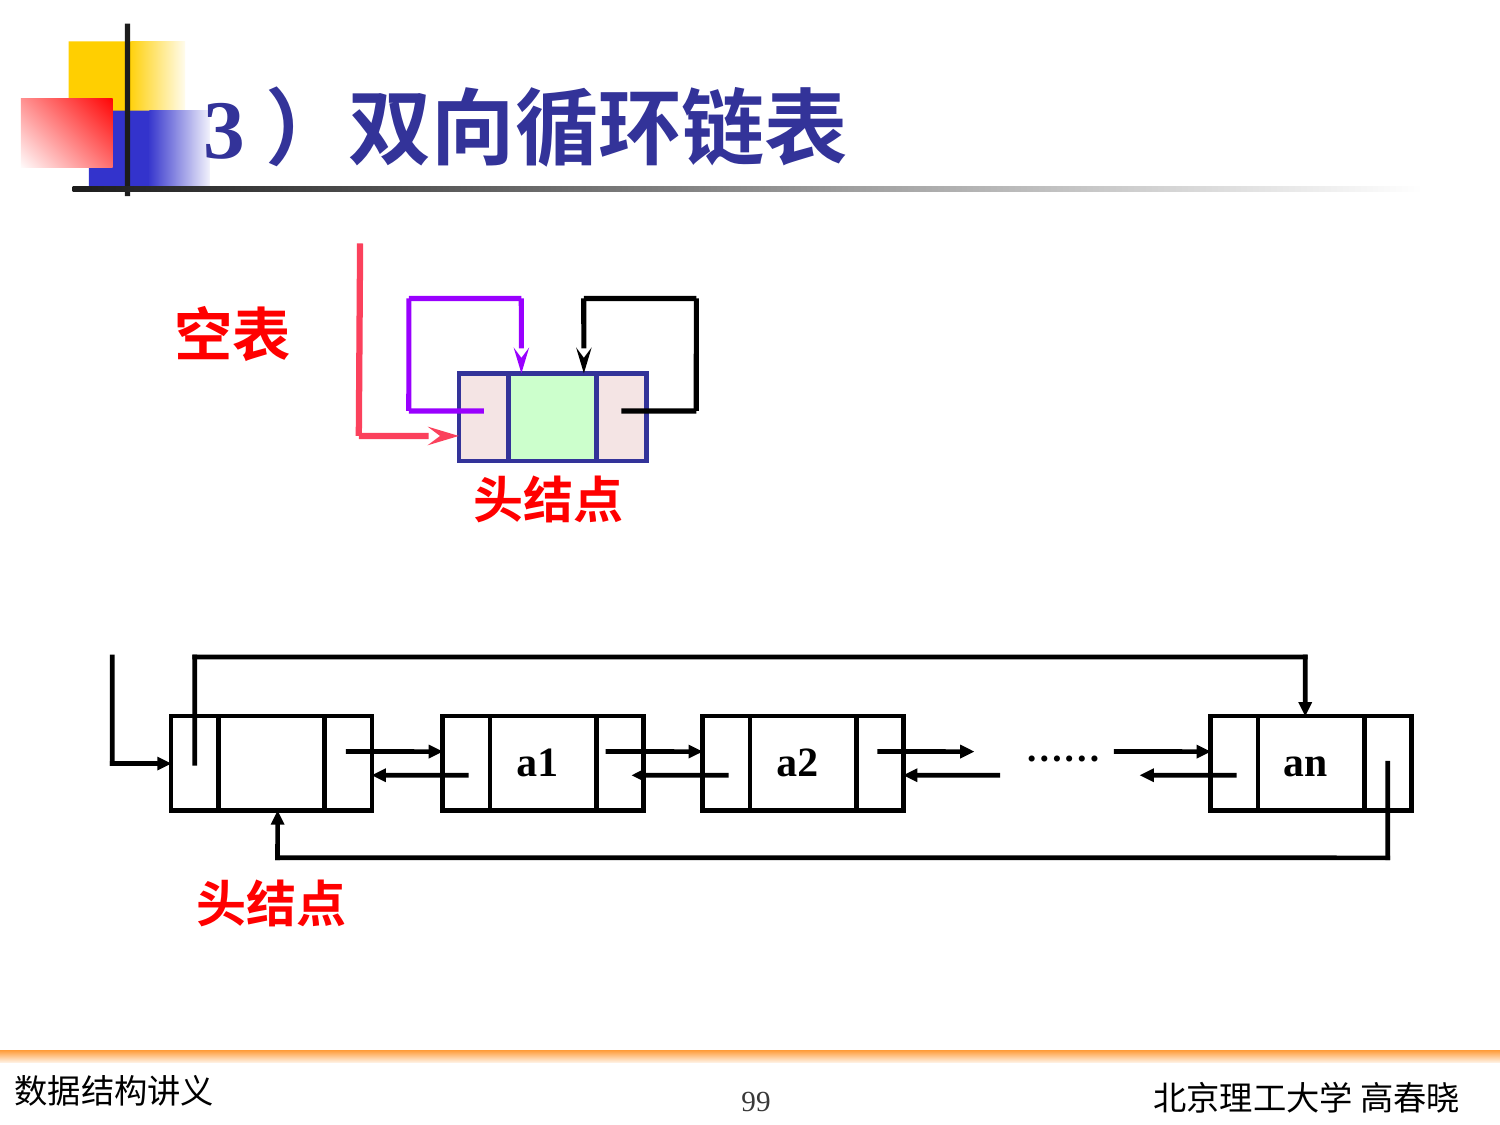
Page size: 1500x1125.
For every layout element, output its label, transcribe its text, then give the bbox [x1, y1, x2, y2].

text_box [358, 243, 697, 462]
slide_number 99 [599, 1049, 913, 1125]
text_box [111, 656, 1412, 858]
text_box 空表 [159, 290, 306, 376]
text_box 头结点 [147, 866, 396, 941]
text_box 头结点 [424, 470, 673, 536]
title 3）双向循环链表 [188, 19, 1468, 183]
